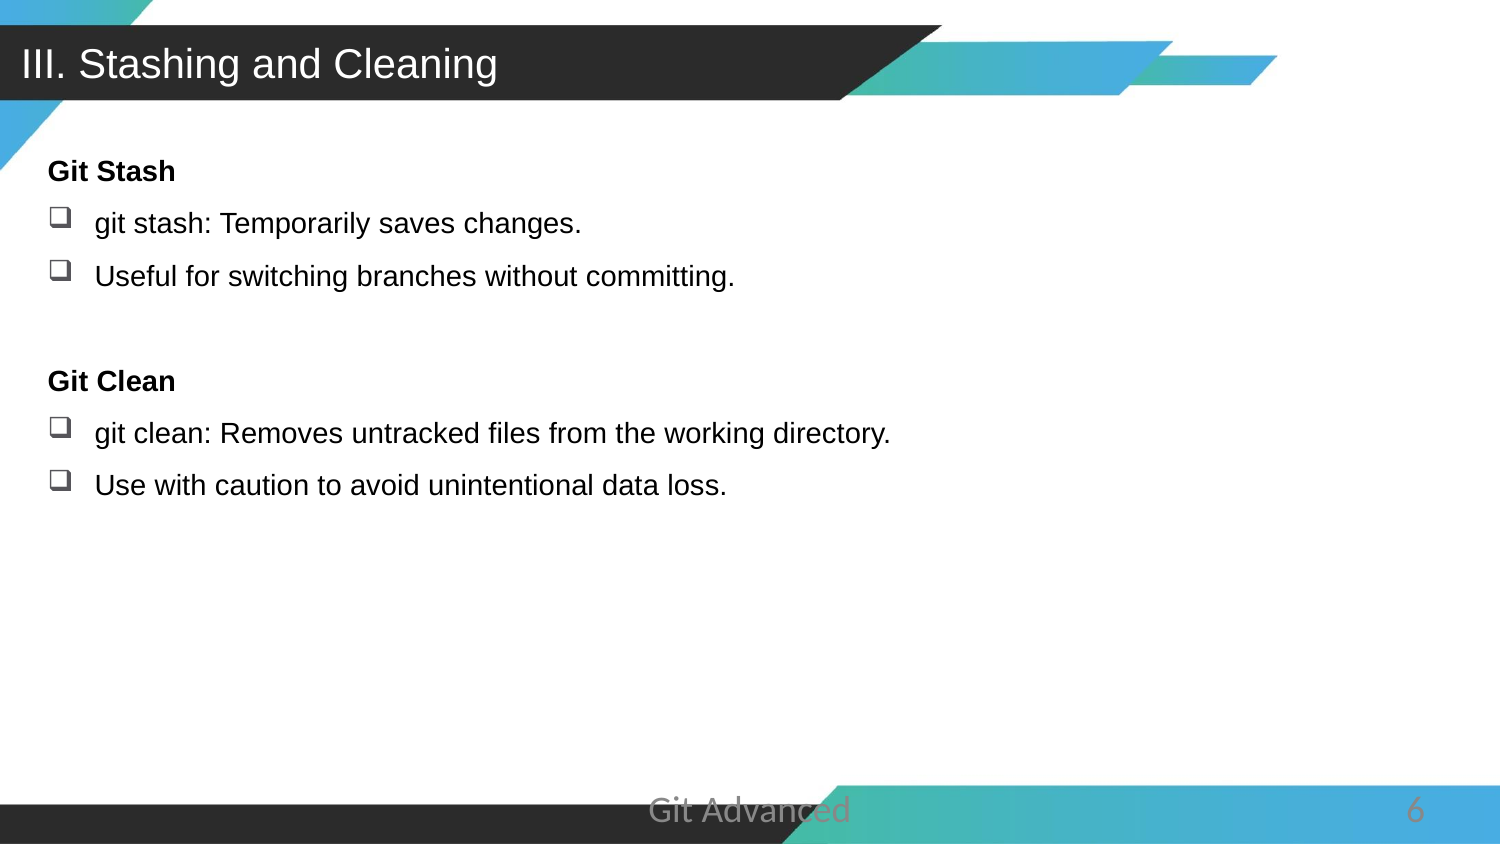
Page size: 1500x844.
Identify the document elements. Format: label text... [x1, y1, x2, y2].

slide_number 6 [1080, 784, 1425, 844]
picture [0, 0, 1500, 844]
text_box Git Stash git stash: Temporarily saves changes. Useful for switching branches without committing. Git Clean git clean: Removes untracked files from the working directory. Use with caution to avoid unintentional data loss. [45, 132, 1160, 502]
text_box III. Stashing and Cleaning [18, 34, 1043, 87]
footer Git Advanced [510, 784, 990, 844]
